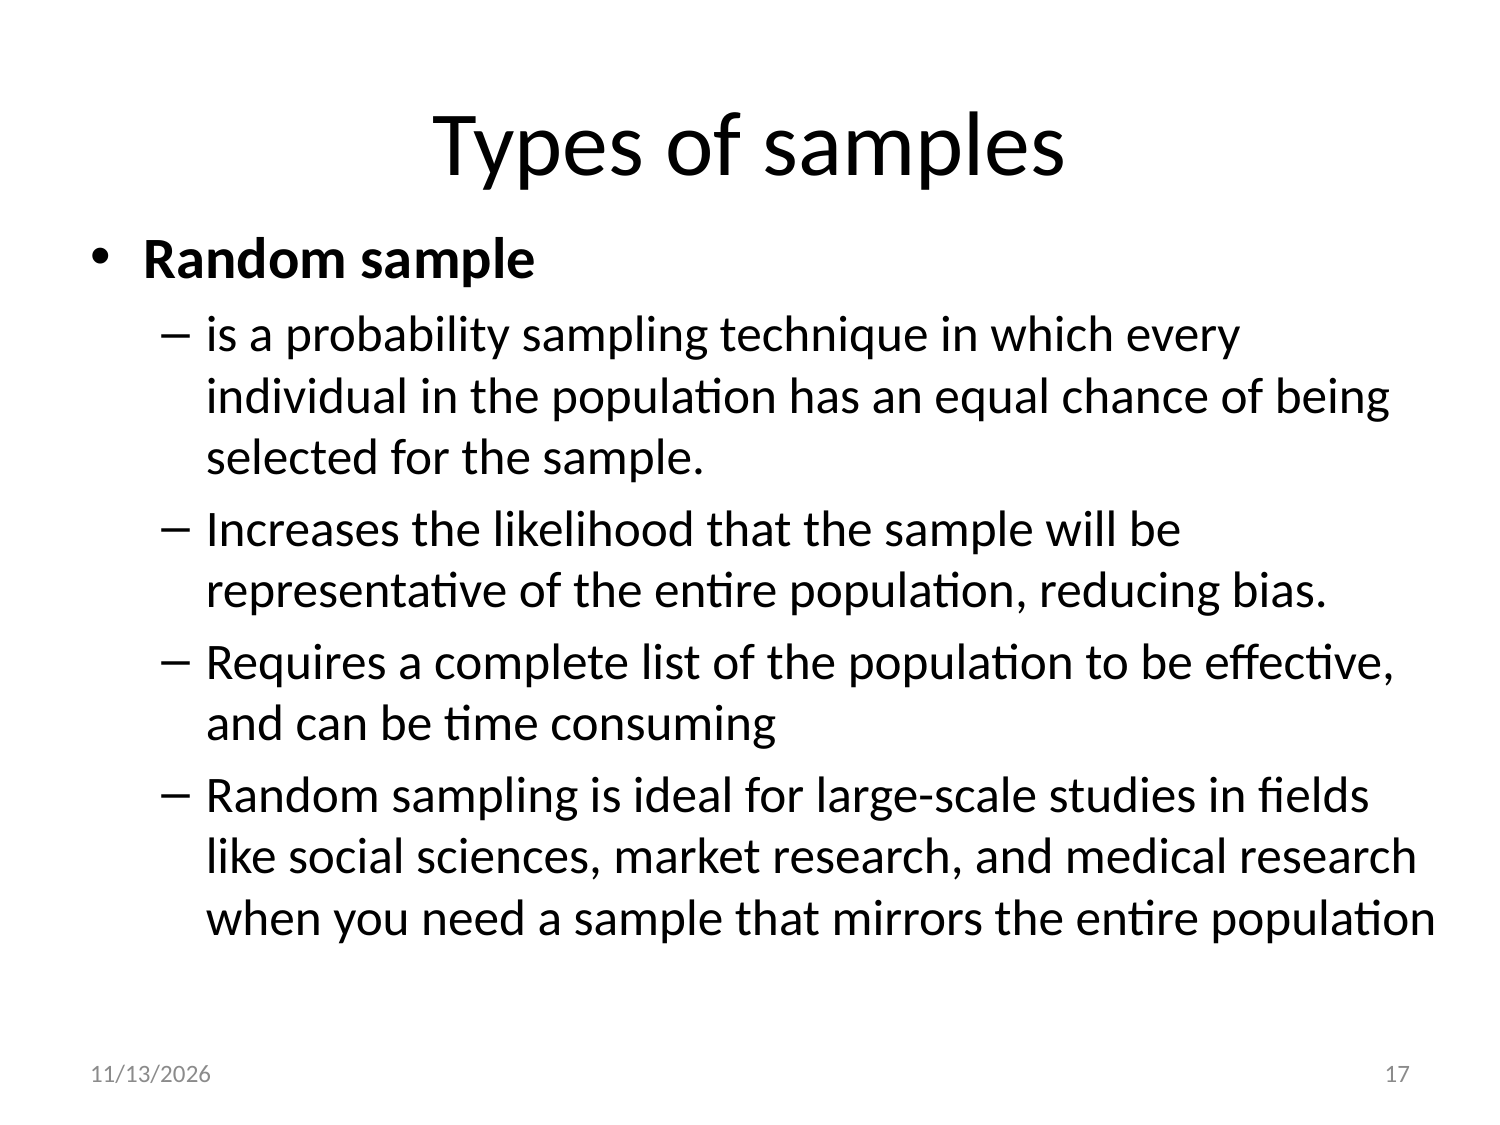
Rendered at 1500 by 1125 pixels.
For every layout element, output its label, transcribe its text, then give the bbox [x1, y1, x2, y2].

list Random sample is a probability sampling technique in which every individual in the population has an equal chance of being selected for the sample. Increases the likelihood that the sample will be representative of the entire population, reducing bias. Requires a complete list of the population to be effective, and can be time consuming Random sampling is ideal for large-scale studies in fields like social sciences, market research, and medical research when you need a sample that mirrors the entire population [75, 212, 1463, 1005]
slide_number 17 [1074, 1042, 1425, 1103]
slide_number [75, 1042, 425, 1103]
title Types of samples [75, 45, 1425, 212]
